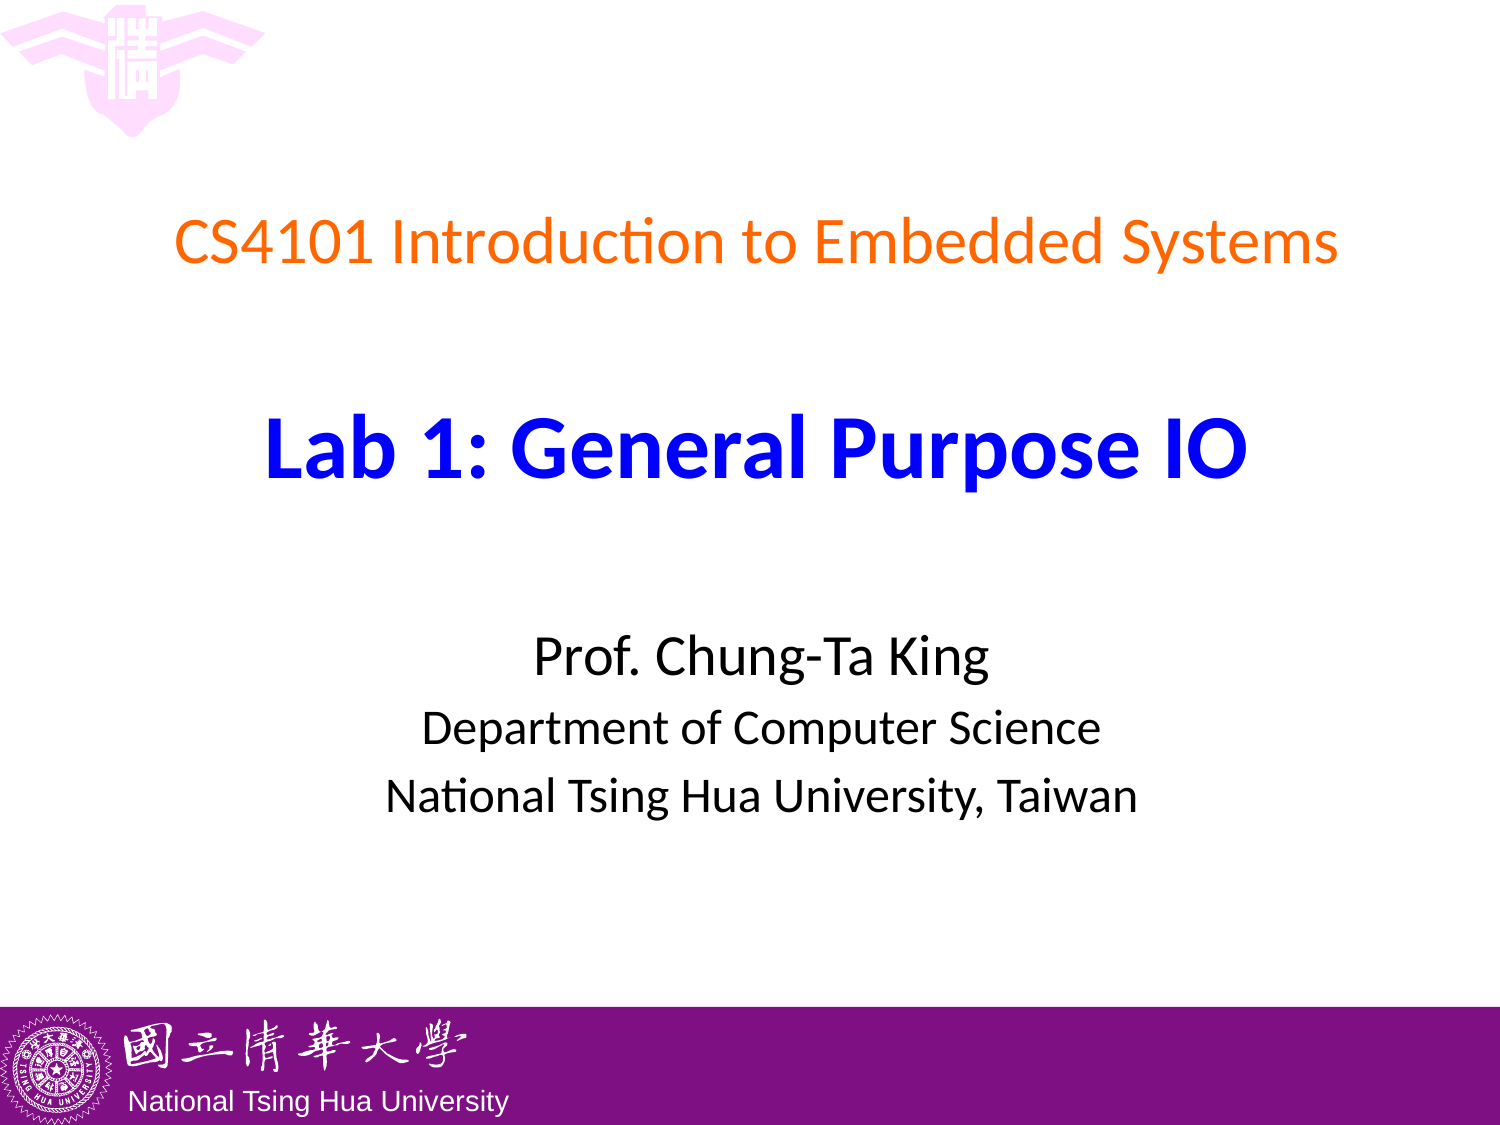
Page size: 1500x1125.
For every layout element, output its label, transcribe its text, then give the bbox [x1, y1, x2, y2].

title CS4101 Introduction to Embedded Systems Lab 1: General Purpose IO [100, 113, 1415, 505]
subtitle Prof. Chung-Ta King Department of Computer Science National Tsing Hua University, Taiwan [123, 609, 1400, 870]
